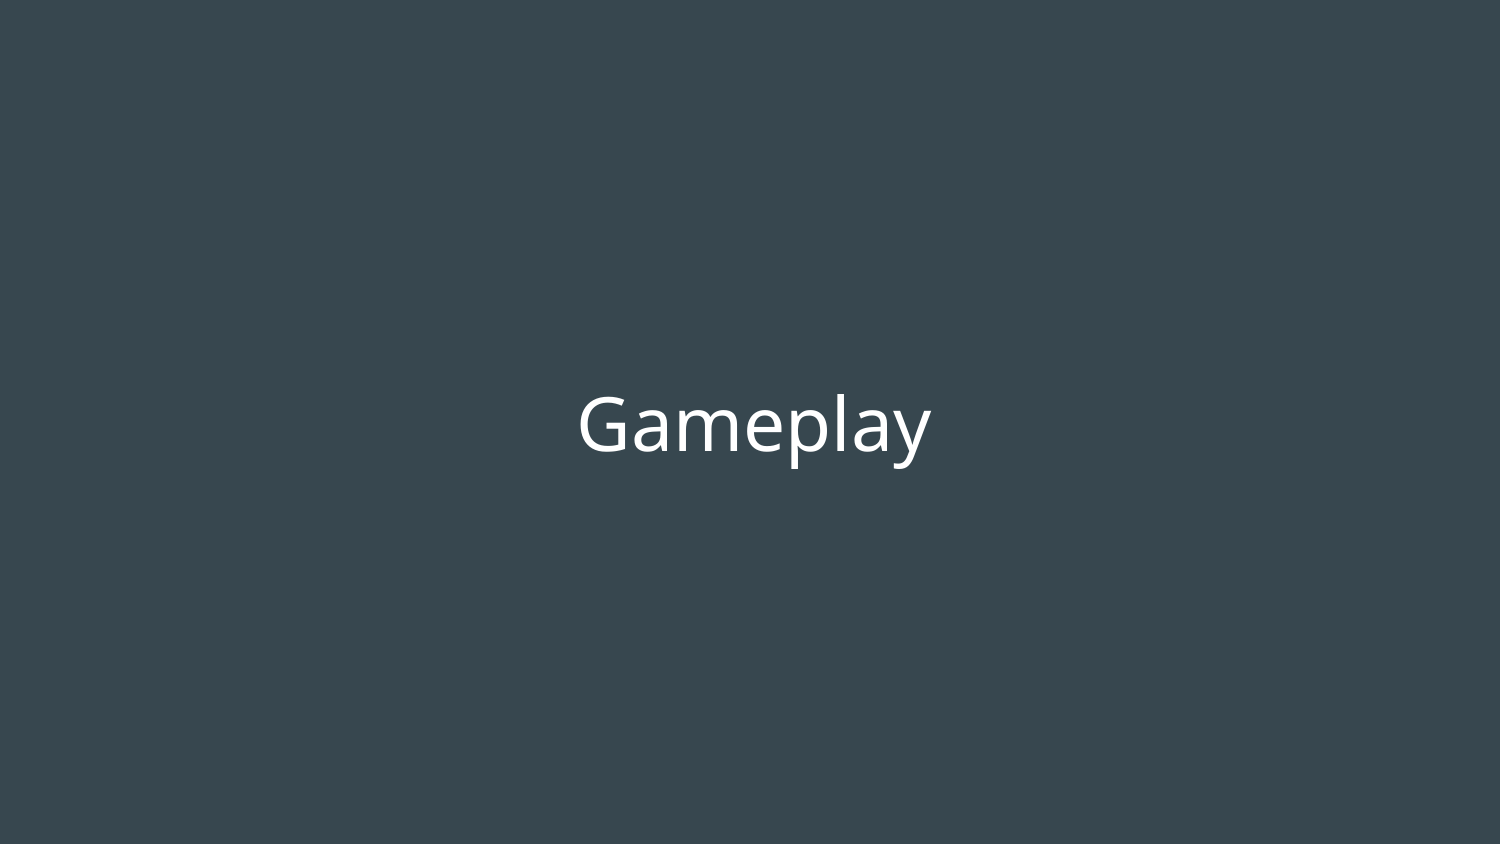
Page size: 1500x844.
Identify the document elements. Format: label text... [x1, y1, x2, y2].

title Gameplay [110, 351, 1399, 493]
